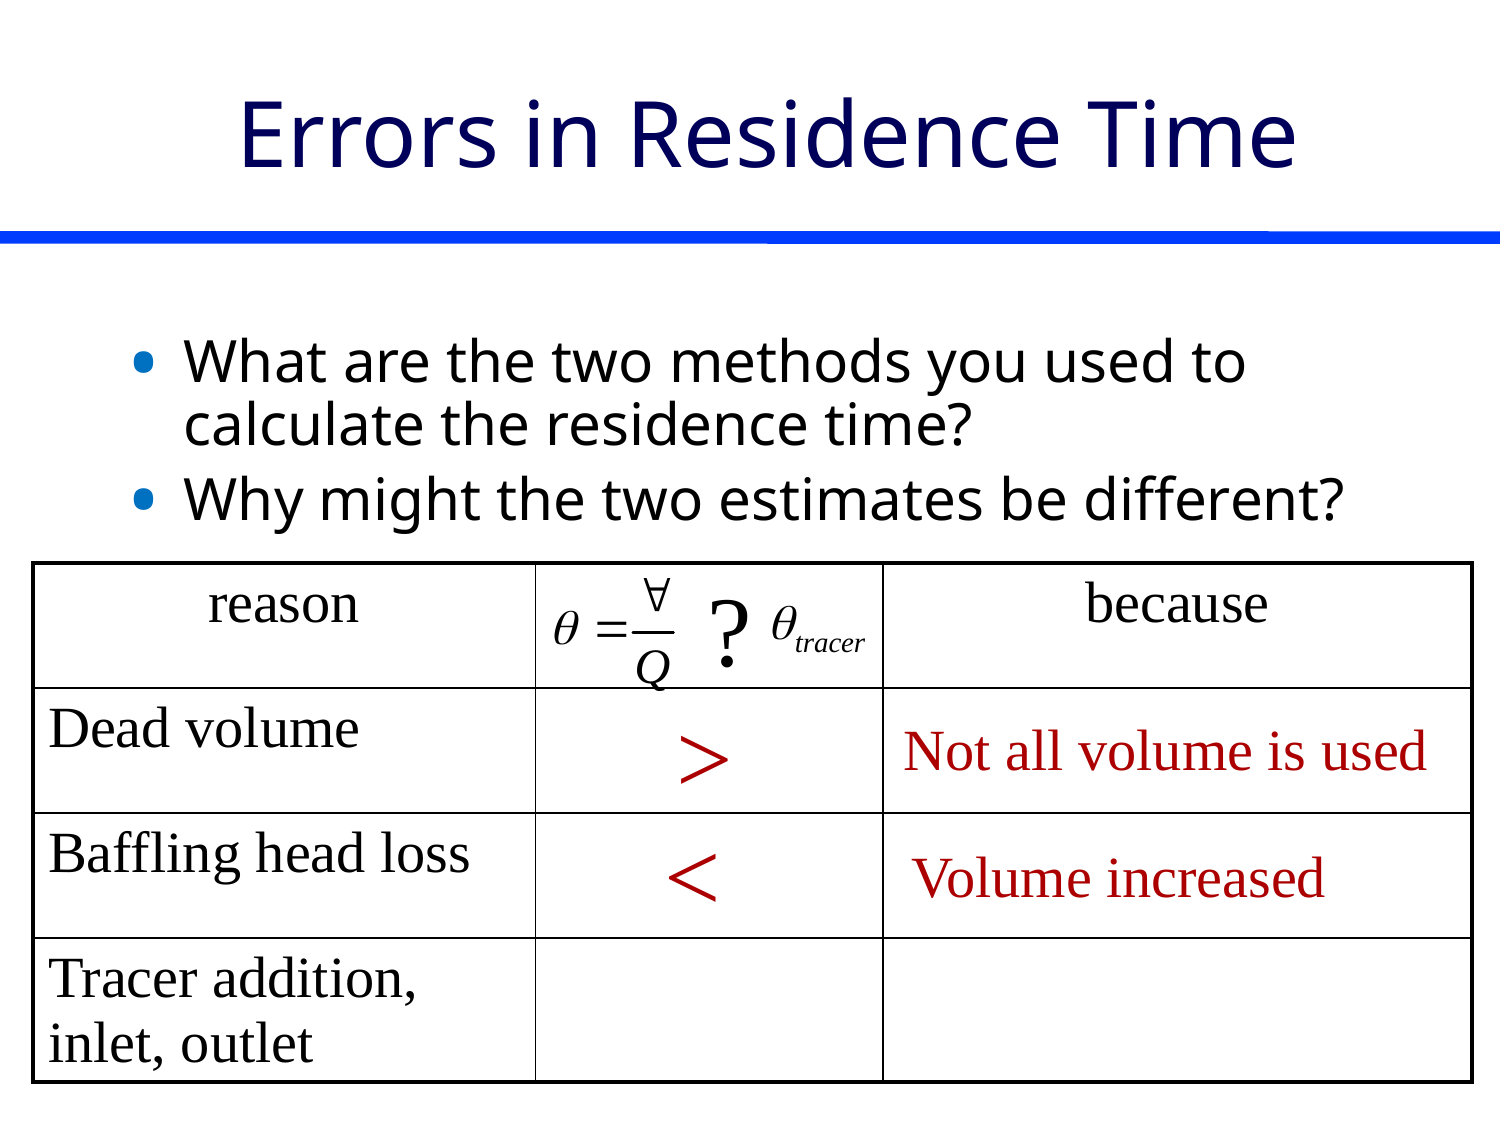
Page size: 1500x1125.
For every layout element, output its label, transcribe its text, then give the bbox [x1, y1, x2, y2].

text_box > [661, 686, 748, 821]
table_cell [748, 689, 882, 812]
table_cell Tracer addition, inlet, outlet [35, 939, 535, 1080]
table_cell [536, 939, 882, 1080]
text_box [768, 596, 872, 659]
table_cell [737, 814, 882, 937]
text_box Not all volume is used [888, 704, 1444, 789]
table_cell [884, 689, 1470, 812]
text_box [550, 569, 680, 699]
table_cell [536, 814, 649, 937]
table_cell [536, 689, 661, 812]
table_header because [884, 565, 1470, 687]
table_header [768, 565, 882, 687]
table_header [536, 565, 693, 687]
table_cell [884, 814, 1470, 937]
table_header reason [35, 565, 535, 687]
list What are the two methods you used to calculate the residence time? Why might the two estimates be different? [112, 324, 1388, 553]
text_box ? [693, 559, 768, 694]
text_box < [649, 804, 737, 940]
title Errors in Residence Time [75, 37, 1463, 225]
table_cell Baffling head loss [35, 814, 535, 937]
text_box Volume increased [896, 832, 1342, 917]
table_cell Dead volume [35, 689, 535, 812]
table_cell [884, 939, 1470, 1080]
